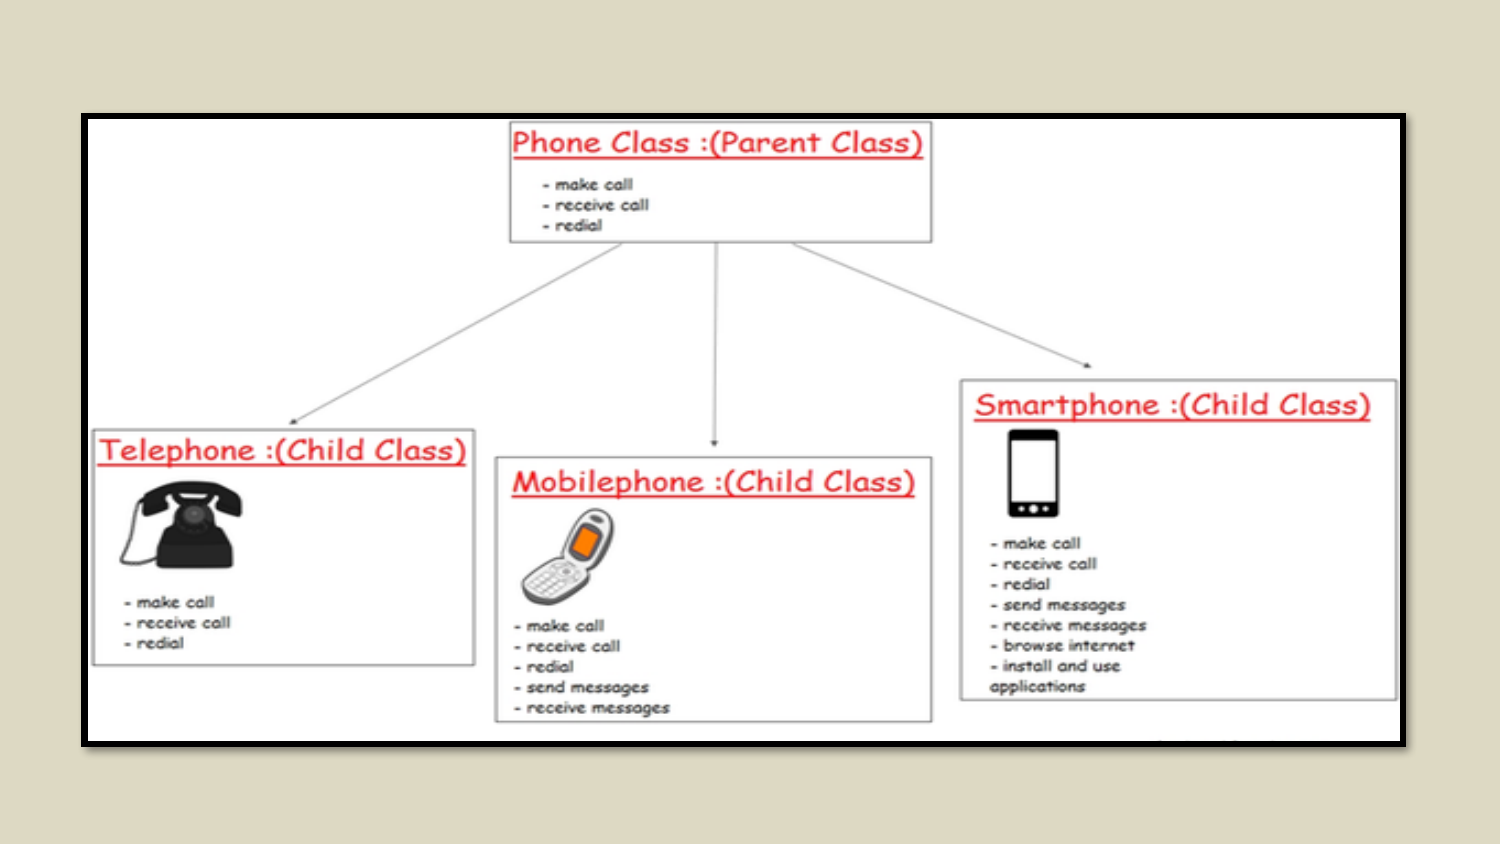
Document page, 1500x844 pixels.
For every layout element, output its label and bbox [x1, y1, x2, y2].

list [87, 118, 1401, 741]
